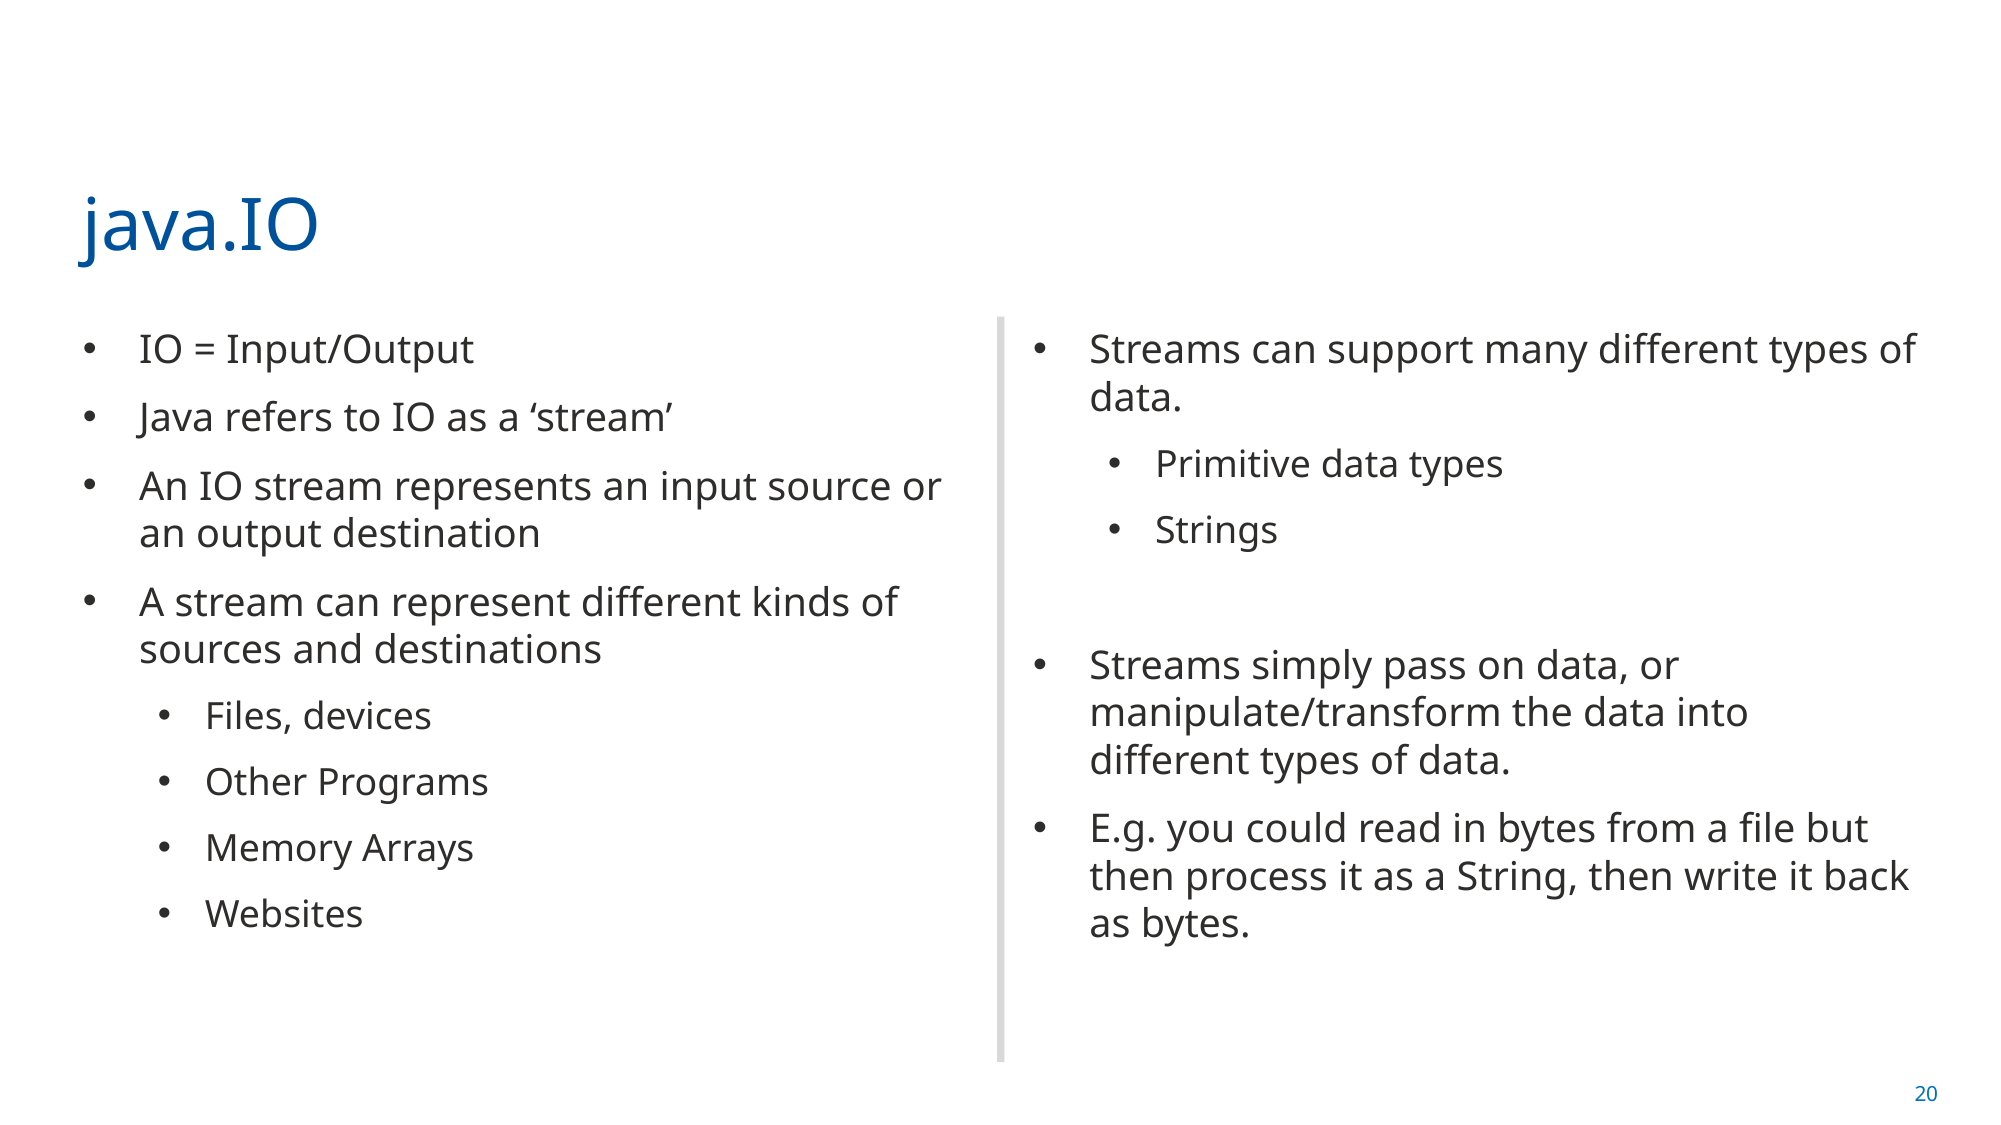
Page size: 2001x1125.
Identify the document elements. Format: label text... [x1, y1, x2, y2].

title java.IO [67, 170, 1565, 273]
list IO = Input/Output Java refers to IO as a ‘stream’ An IO stream represents an input source or an output destination A stream can represent different kinds of sources and destinations Files, devices Other Programs Memory Arrays Websites [67, 316, 984, 1063]
list Streams can support many different types of data. Primitive data types Strings Streams simply pass on data, or manipulate/transform the data into different types of data. E.g. you could read in bytes from a file but then process it as a String, then write it back as bytes. [1018, 316, 1934, 1063]
